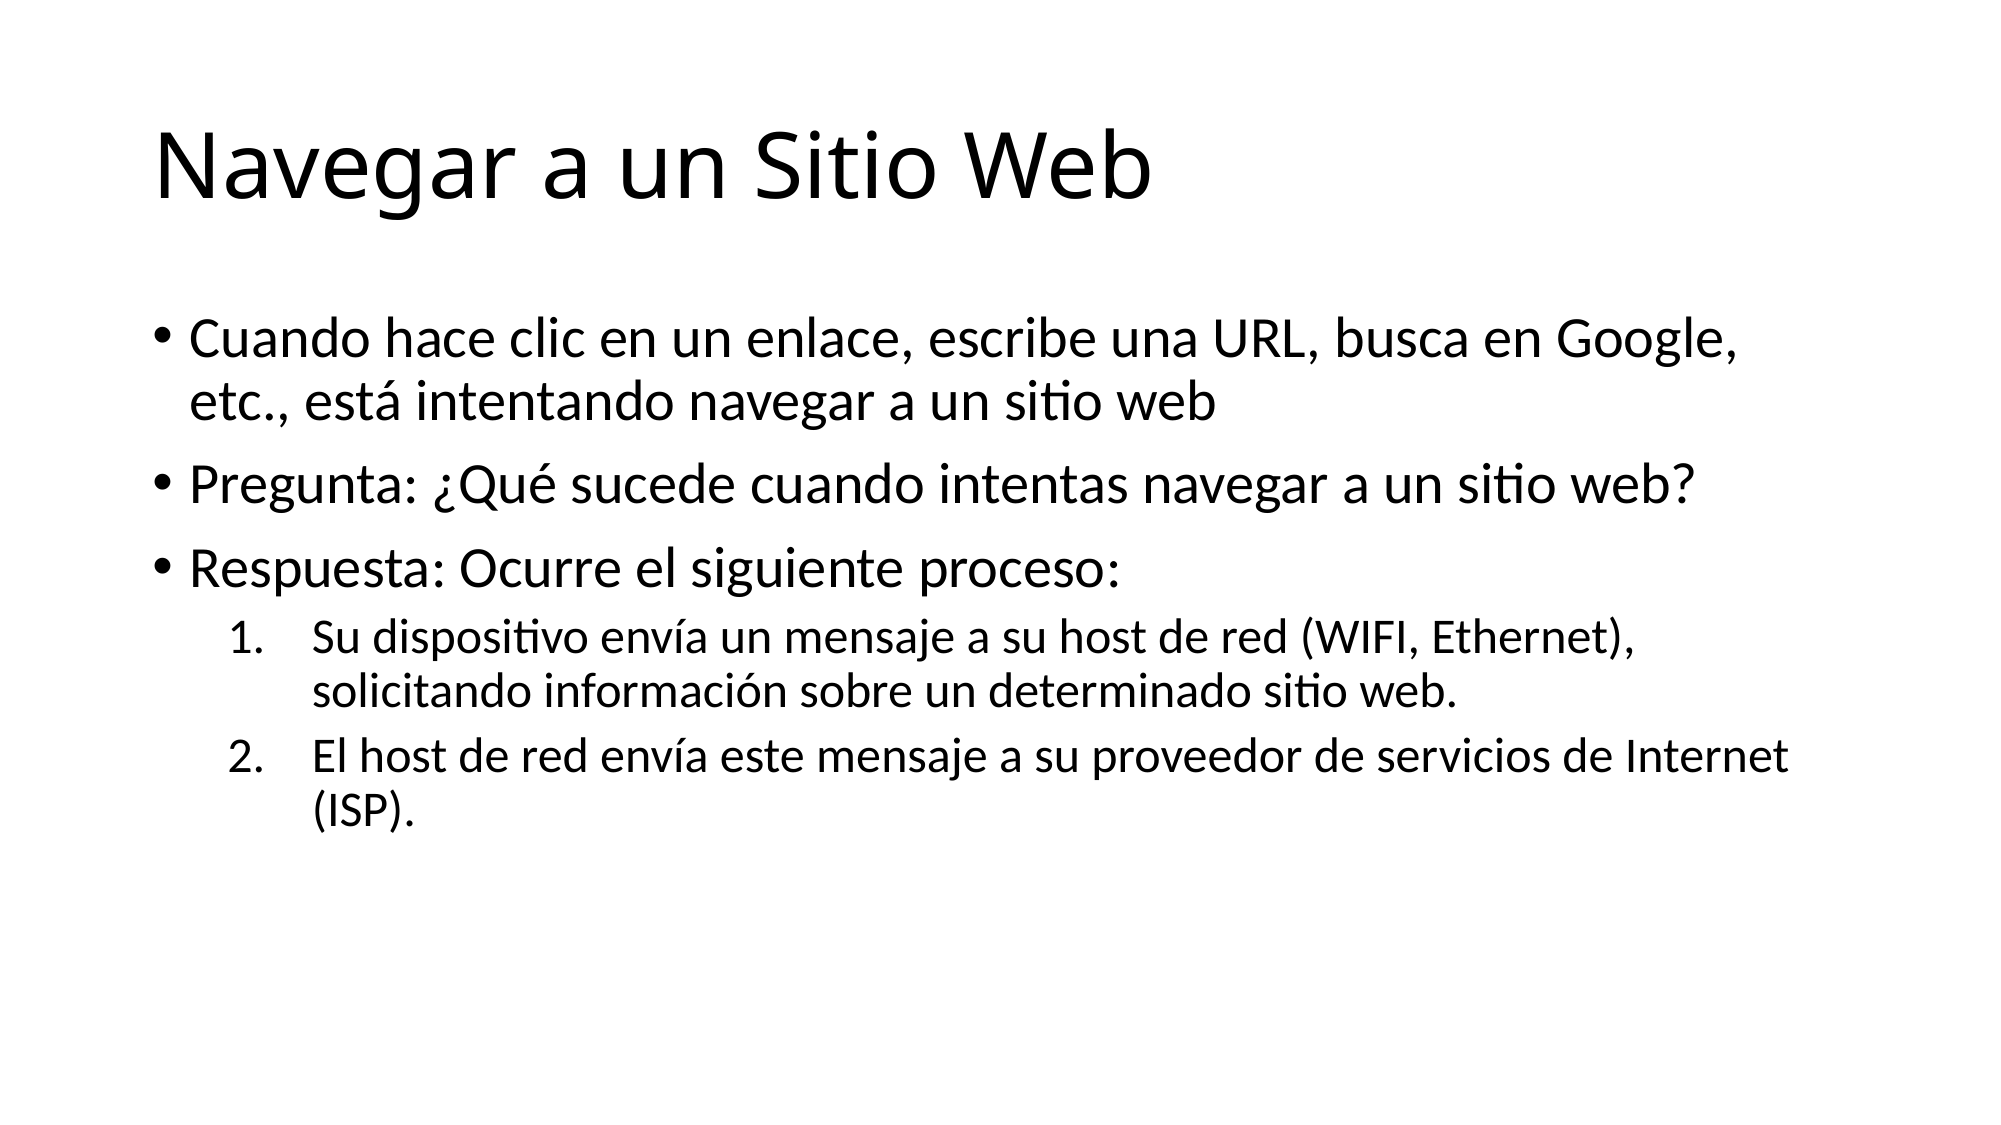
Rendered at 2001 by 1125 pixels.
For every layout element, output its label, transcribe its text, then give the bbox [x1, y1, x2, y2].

list Cuando hace clic en un enlace, escribe una URL, busca en Google, etc., está intentando navegar a un sitio web Pregunta: ¿Qué sucede cuando intentas navegar a un sitio web? Respuesta: Ocurre el siguiente proceso: Su dispositivo envía un mensaje a su host de red (WIFI, Ethernet), solicitando información sobre un determinado sitio web. El host de red envía este mensaje a su proveedor de servicios de Internet (ISP). [137, 299, 1863, 1014]
title Navegar a un Sitio Web [137, 59, 1863, 278]
